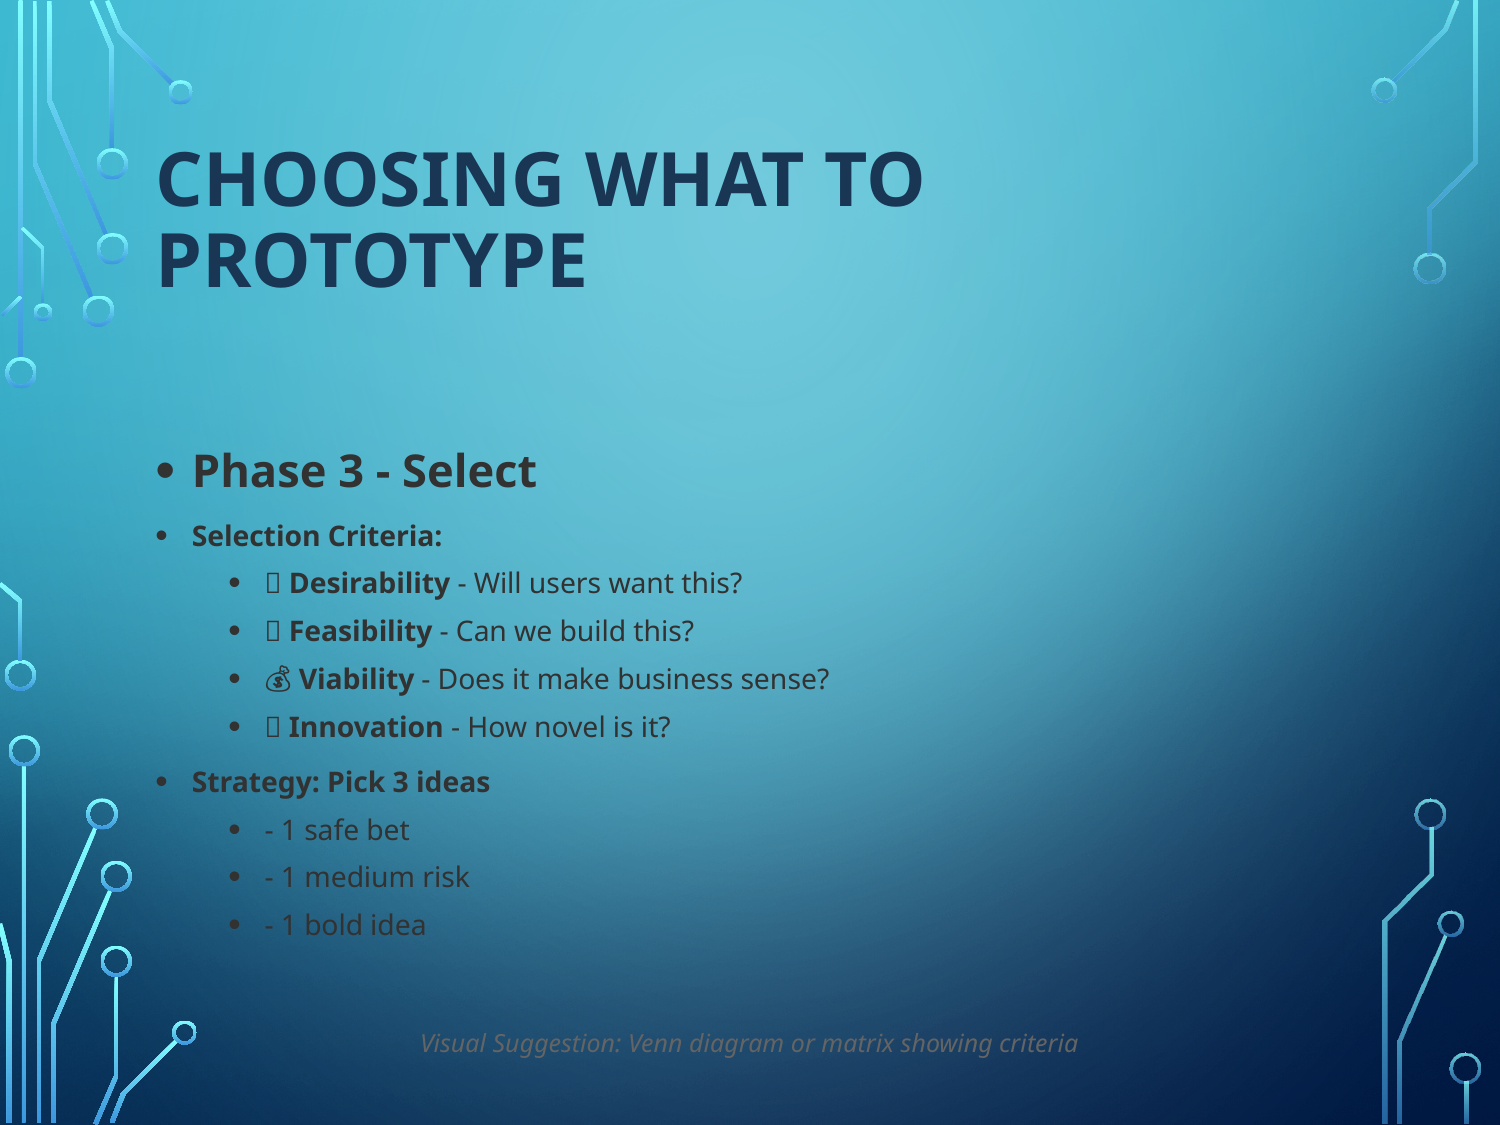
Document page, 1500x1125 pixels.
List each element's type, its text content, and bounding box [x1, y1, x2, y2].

title Choosing What to Prototype [140, 101, 1360, 344]
text_box Visual Suggestion: Venn diagram or matrix showing criteria [405, 975, 1095, 1065]
list Phase 3 - Select Selection Criteria: 💚 Desirability - Will users want this? 🔨 Feasibility - Can we build this? 💰 Viability - Does it make business sense? 🚀 Innovation - How novel is it? Strategy: Pick 3 ideas - 1 safe bet - 1 medium risk - 1 bold idea [140, 369, 1360, 950]
